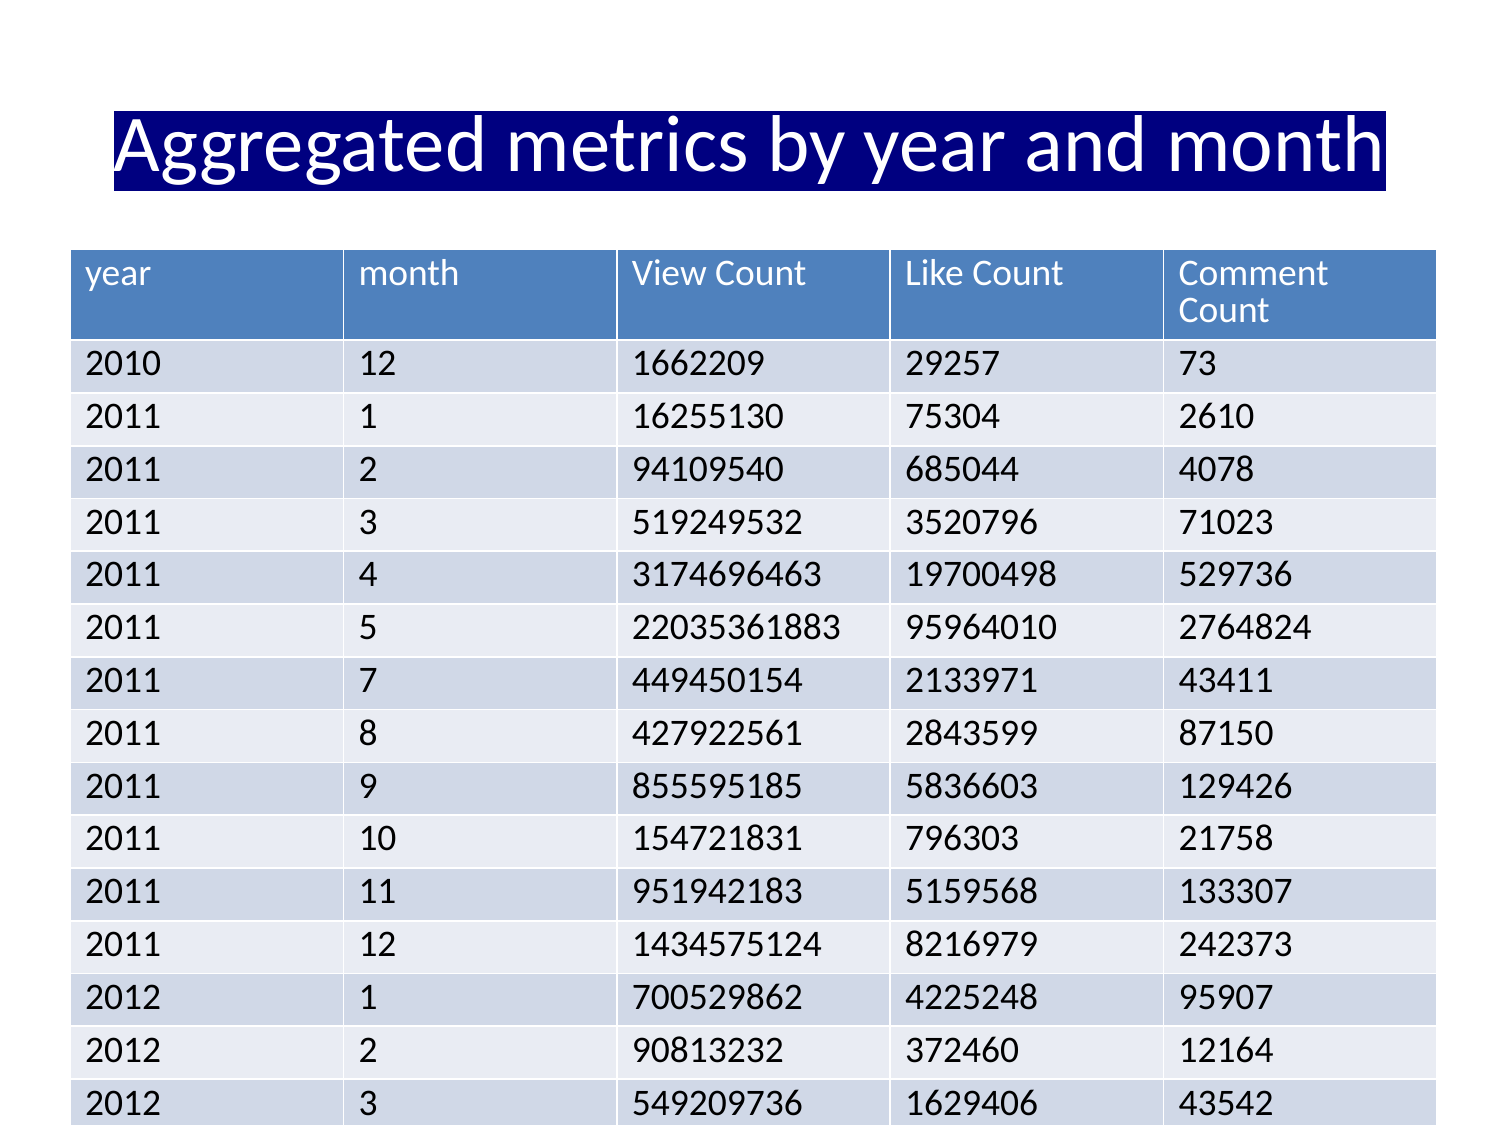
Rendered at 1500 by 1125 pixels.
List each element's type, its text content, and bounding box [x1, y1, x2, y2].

table_cell 2011 [71, 816, 343, 867]
table_cell 22035361883 [618, 605, 889, 656]
table_cell 855595185 [618, 763, 889, 814]
table_cell 1629406 [891, 1080, 1163, 1125]
table_cell 8216979 [891, 922, 1163, 973]
table_cell 2011 [71, 394, 343, 445]
table_cell 5836603 [891, 763, 1163, 814]
table_cell 43542 [1164, 1080, 1436, 1125]
table_cell 700529862 [618, 974, 889, 1025]
table_cell 529736 [1164, 552, 1436, 603]
table_cell 133307 [1164, 869, 1436, 920]
table_cell 3 [344, 1080, 616, 1125]
table_cell 19700498 [891, 552, 1163, 603]
table_cell 95907 [1164, 974, 1436, 1025]
table_cell 2011 [71, 447, 343, 498]
table_cell 3520796 [891, 499, 1163, 550]
table_cell 2012 [71, 974, 343, 1025]
table_cell 372460 [891, 1027, 1163, 1078]
table_cell 11 [344, 869, 616, 920]
table_cell 1 [344, 974, 616, 1025]
table_cell 29257 [891, 341, 1163, 392]
table_cell 3 [344, 499, 616, 550]
table_cell 2133971 [891, 658, 1163, 709]
table_header Like Count [891, 250, 1163, 339]
table_cell 94109540 [618, 447, 889, 498]
table_cell 71023 [1164, 499, 1436, 550]
table_cell 2764824 [1164, 605, 1436, 656]
table_cell 12164 [1164, 1027, 1436, 1078]
table_cell 2 [344, 447, 616, 498]
table_cell 5159568 [891, 869, 1163, 920]
table_cell 2610 [1164, 394, 1436, 445]
table_cell 2011 [71, 499, 343, 550]
table_cell 16255130 [618, 394, 889, 445]
table_cell 129426 [1164, 763, 1436, 814]
table_cell 2843599 [891, 710, 1163, 762]
table_cell 2011 [71, 869, 343, 920]
table_header View Count [618, 250, 889, 339]
table_cell 5 [344, 605, 616, 656]
table_cell 2011 [71, 658, 343, 709]
table_cell 75304 [891, 394, 1163, 445]
table_cell 2012 [71, 1027, 343, 1078]
table_cell 1 [344, 394, 616, 445]
table_cell 549209736 [618, 1080, 889, 1125]
table_header Comment Count [1164, 250, 1436, 339]
table_cell 4225248 [891, 974, 1163, 1025]
table_cell 154721831 [618, 816, 889, 867]
table_cell 796303 [891, 816, 1163, 867]
table_cell 8 [344, 710, 616, 762]
table_cell 449450154 [618, 658, 889, 709]
table_cell 1662209 [618, 341, 889, 392]
table_cell 427922561 [618, 710, 889, 762]
table_cell 9 [344, 763, 616, 814]
table_cell 951942183 [618, 869, 889, 920]
table_header month [344, 250, 616, 339]
table_cell 7 [344, 658, 616, 709]
table_cell 1434575124 [618, 922, 889, 973]
table_cell 2 [344, 1027, 616, 1078]
table_header year [71, 250, 343, 339]
table_cell 519249532 [618, 499, 889, 550]
table_cell 95964010 [891, 605, 1163, 656]
table_cell 4078 [1164, 447, 1436, 498]
table_cell 4 [344, 552, 616, 603]
table_cell 2011 [71, 552, 343, 603]
title Aggregated metrics by year and month [75, 45, 1425, 233]
table_cell 2011 [71, 710, 343, 762]
table_cell 2010 [71, 341, 343, 392]
table_cell 10 [344, 816, 616, 867]
table_cell 90813232 [618, 1027, 889, 1078]
table_cell 2011 [71, 763, 343, 814]
table_cell 12 [344, 341, 616, 392]
table_cell 3174696463 [618, 552, 889, 603]
table_cell 685044 [891, 447, 1163, 498]
table_cell 73 [1164, 341, 1436, 392]
table_cell 2011 [71, 605, 343, 656]
table_cell 242373 [1164, 922, 1436, 973]
table_cell 21758 [1164, 816, 1436, 867]
table_cell 87150 [1164, 710, 1436, 762]
table_cell 12 [344, 922, 616, 973]
table_cell 43411 [1164, 658, 1436, 709]
table_cell 2011 [71, 922, 343, 973]
table_cell 2012 [71, 1080, 343, 1125]
